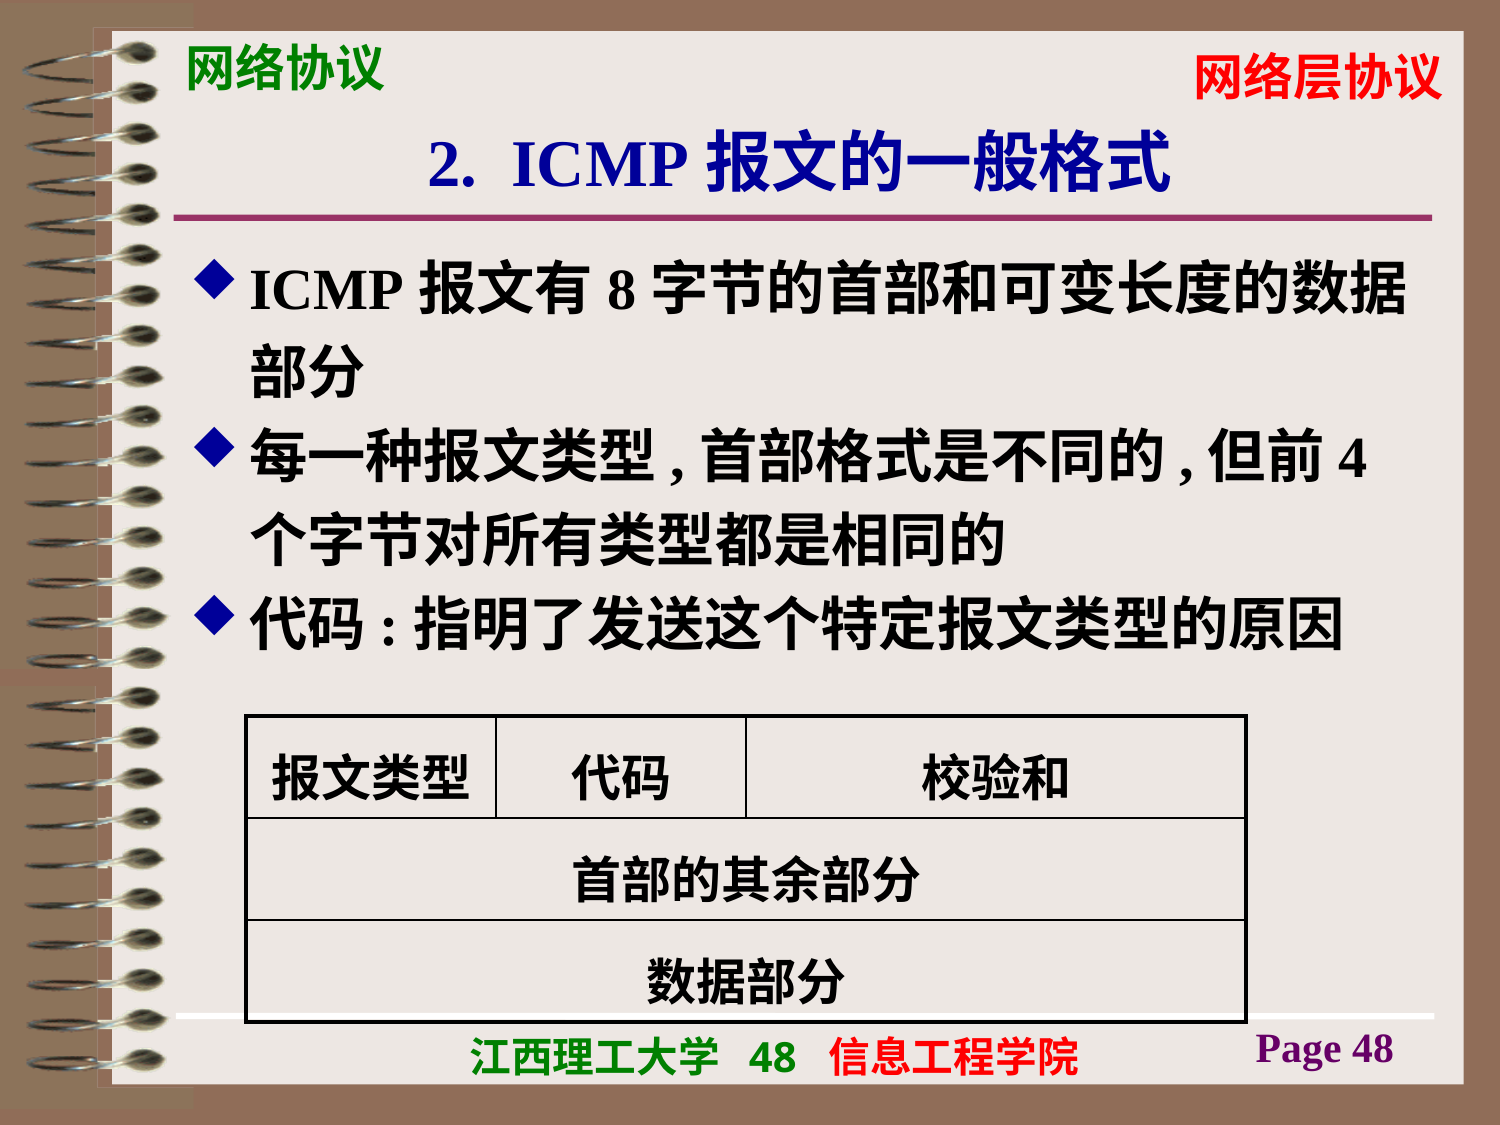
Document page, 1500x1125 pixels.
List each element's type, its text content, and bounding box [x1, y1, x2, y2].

list ICMP报文有8字节的首部和可变长度的数据部分 每一种报文类型,首部格式是不同的,但前4个字节对所有类型都是相同的 代码:指明了发送这个特定报文类型的原因 [174, 229, 1426, 1000]
slide_number Page 48 [1196, 1013, 1410, 1066]
table_header 校验和 [747, 718, 1244, 817]
title 2. ICMP报文的一般格式 [174, 112, 1426, 209]
table_cell 数据部分 [248, 921, 1244, 1020]
table_cell 首部的其余部分 [248, 819, 1244, 919]
table_header 代码 [497, 718, 745, 817]
picture [0, 3, 194, 669]
table_header 报文类型 [248, 718, 495, 817]
picture [0, 686, 194, 1109]
